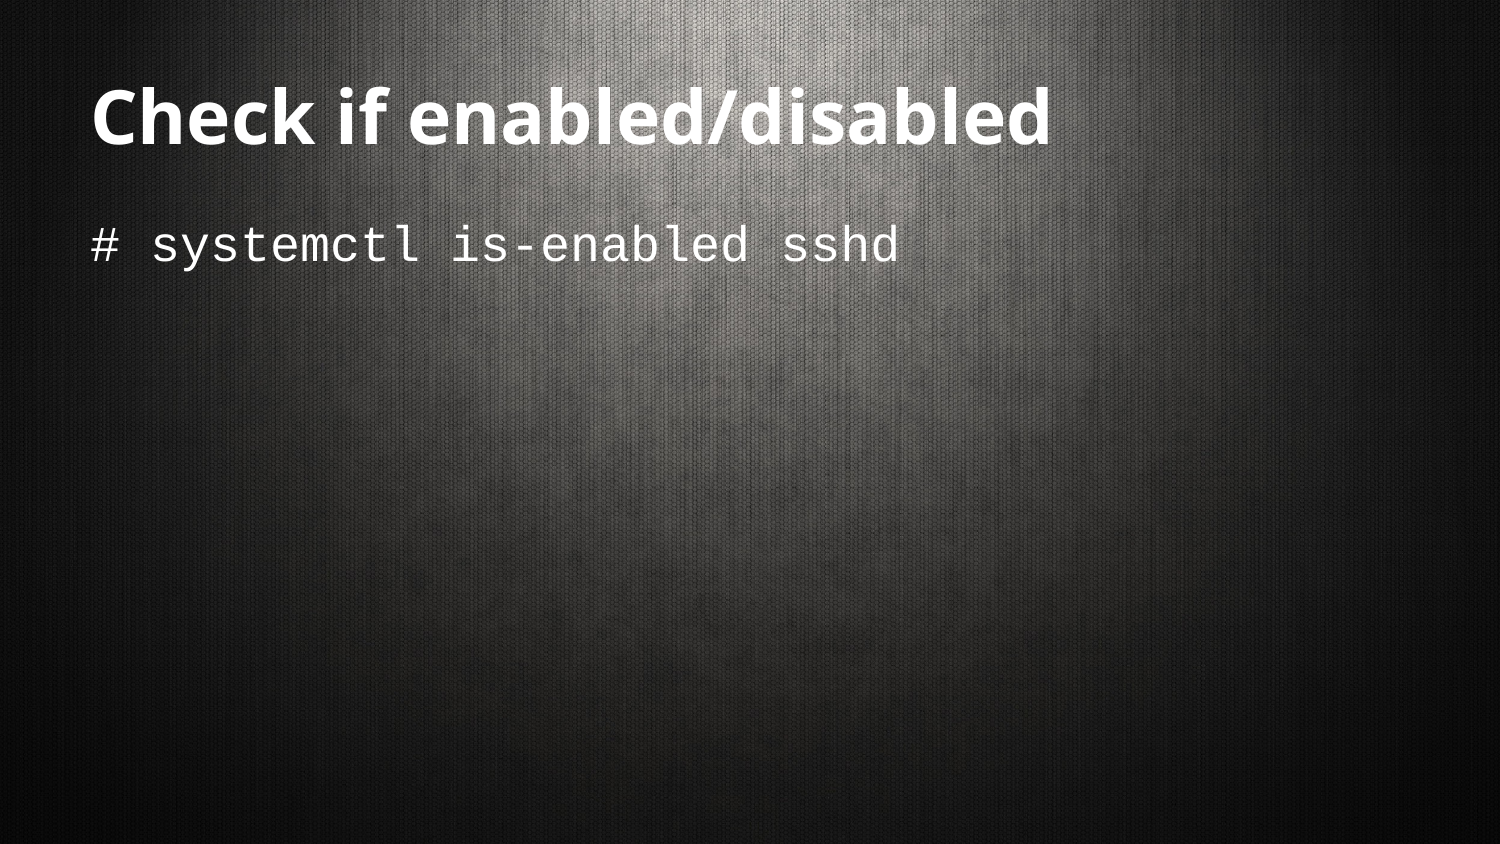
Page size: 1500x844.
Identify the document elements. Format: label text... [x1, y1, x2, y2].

title Check if enabled/disabled [75, 33, 1474, 175]
picture [0, 0, 1500, 844]
list # systemctl is-enabled sshd [75, 196, 1425, 808]
